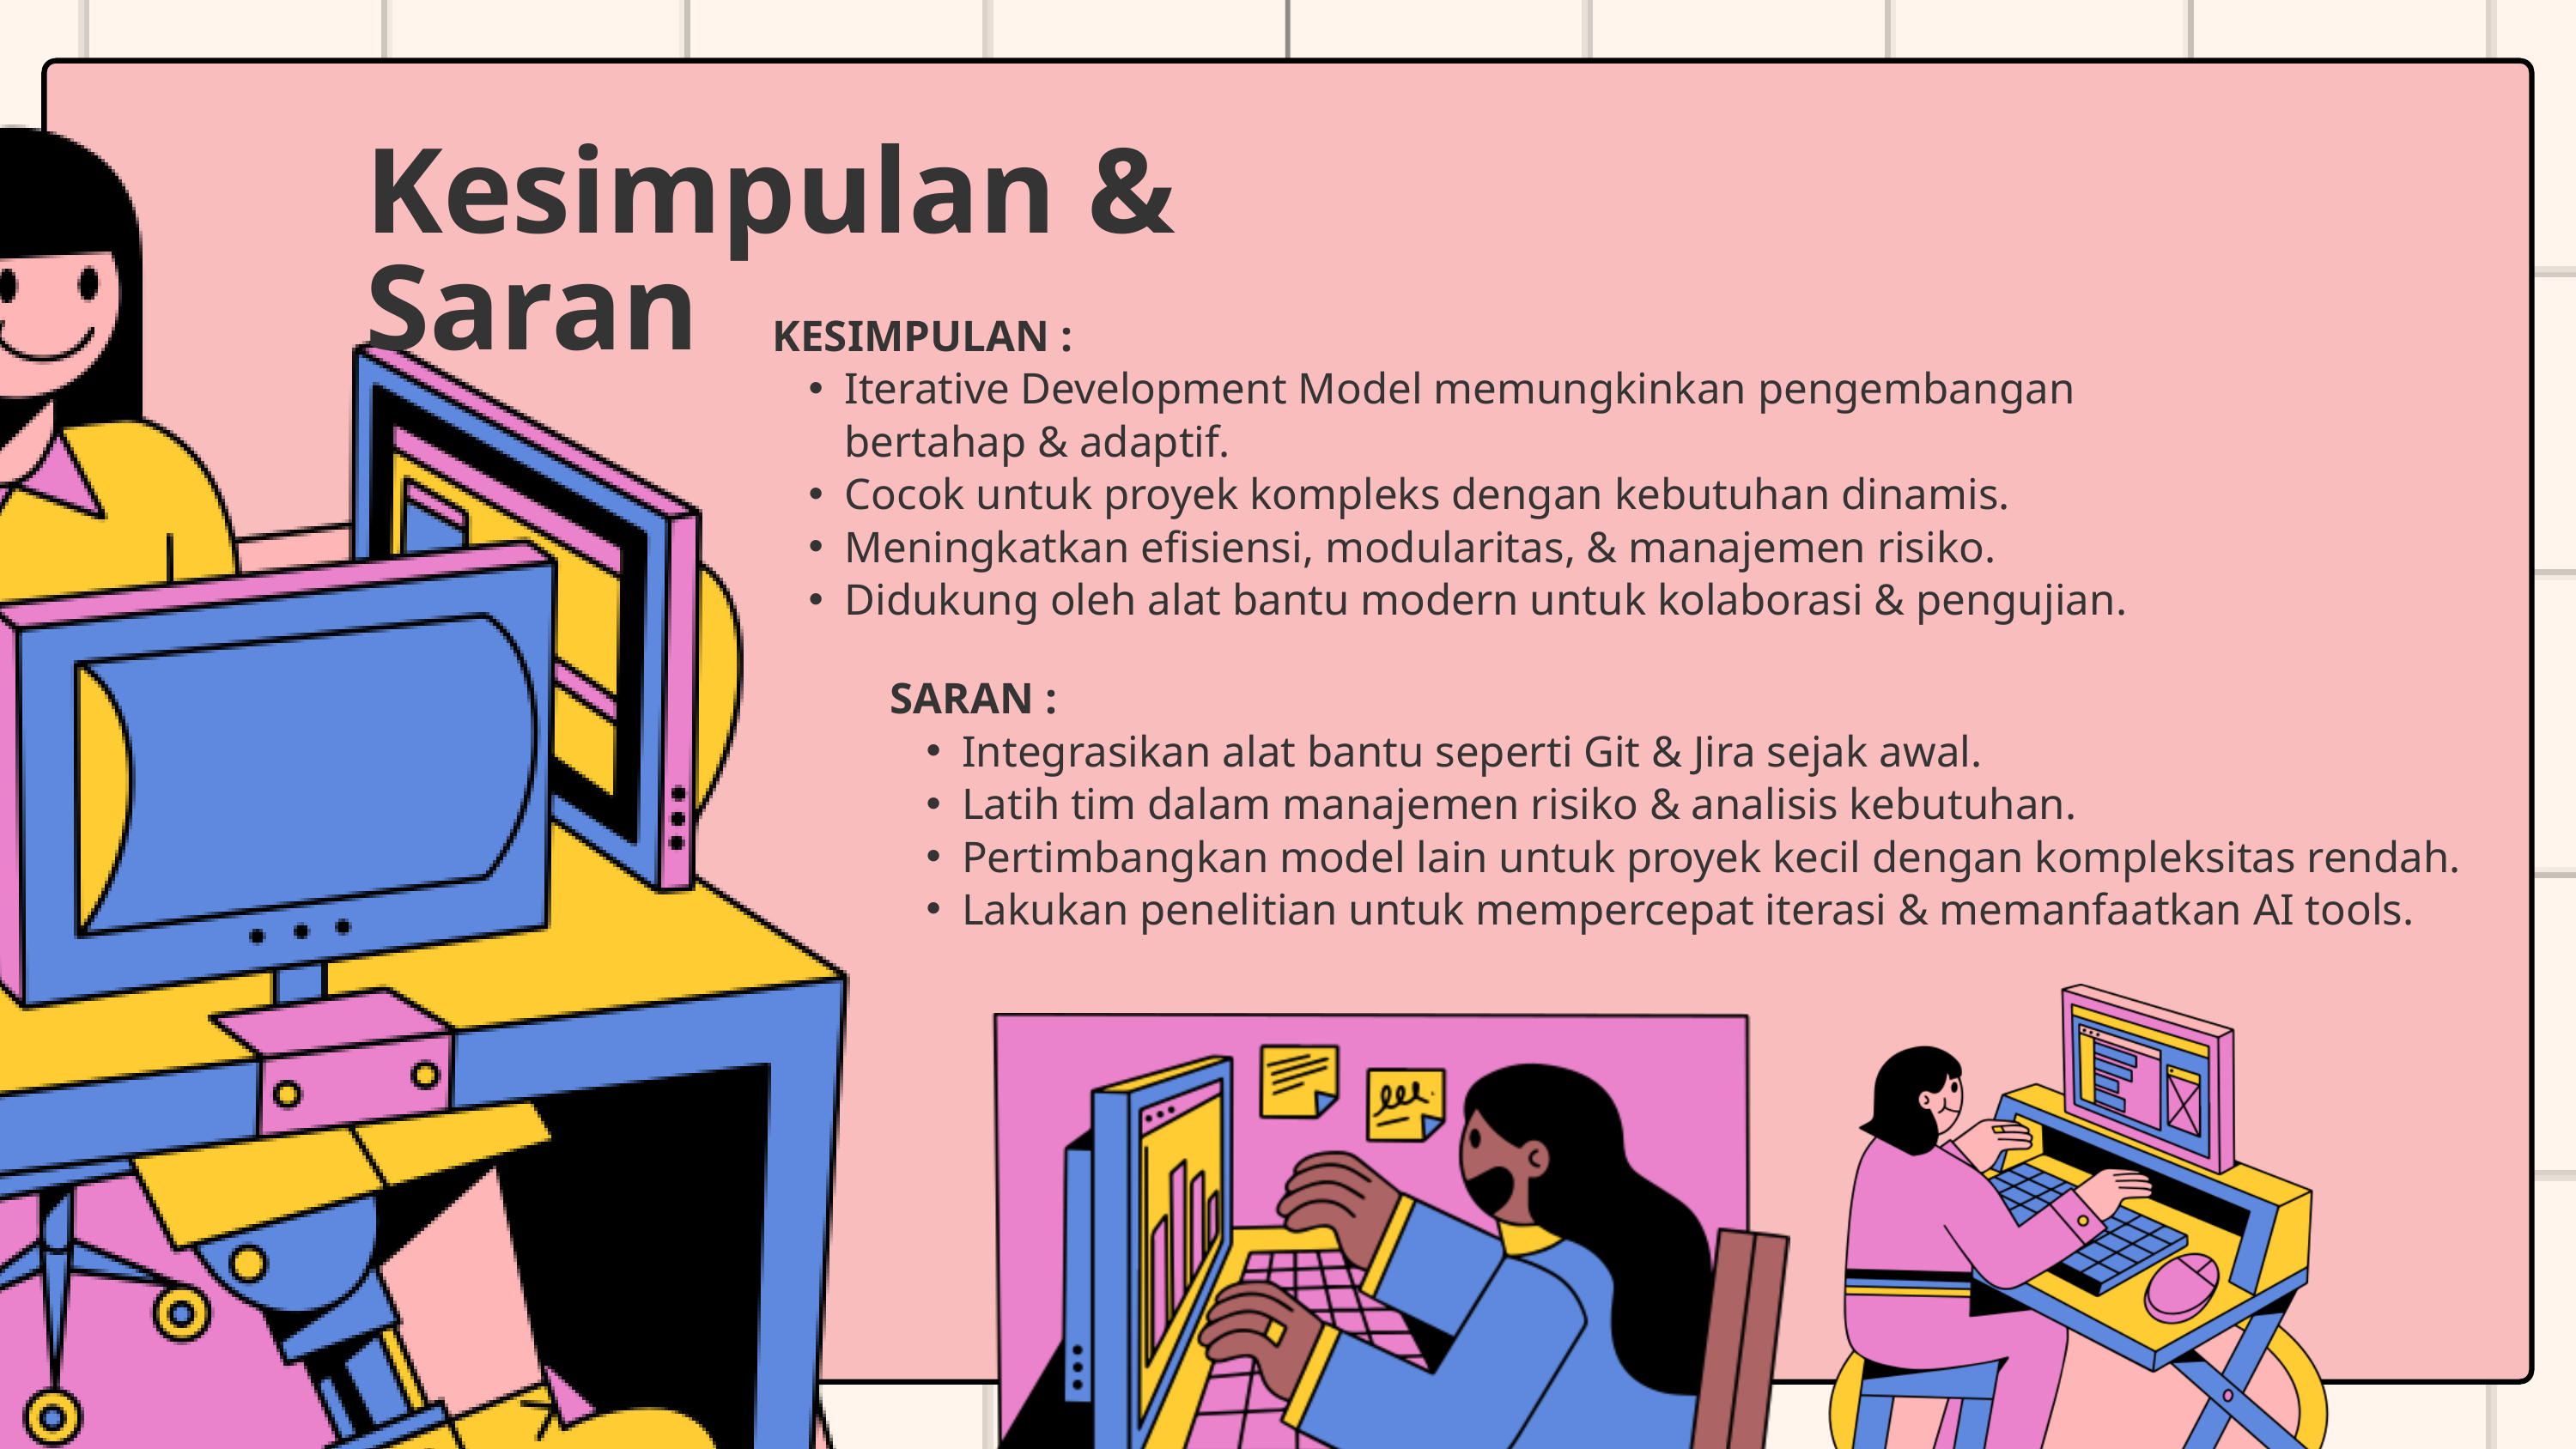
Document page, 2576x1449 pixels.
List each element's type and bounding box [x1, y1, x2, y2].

text_box [0, 0, 2576, 1449]
text_box [44, 60, 2532, 1382]
